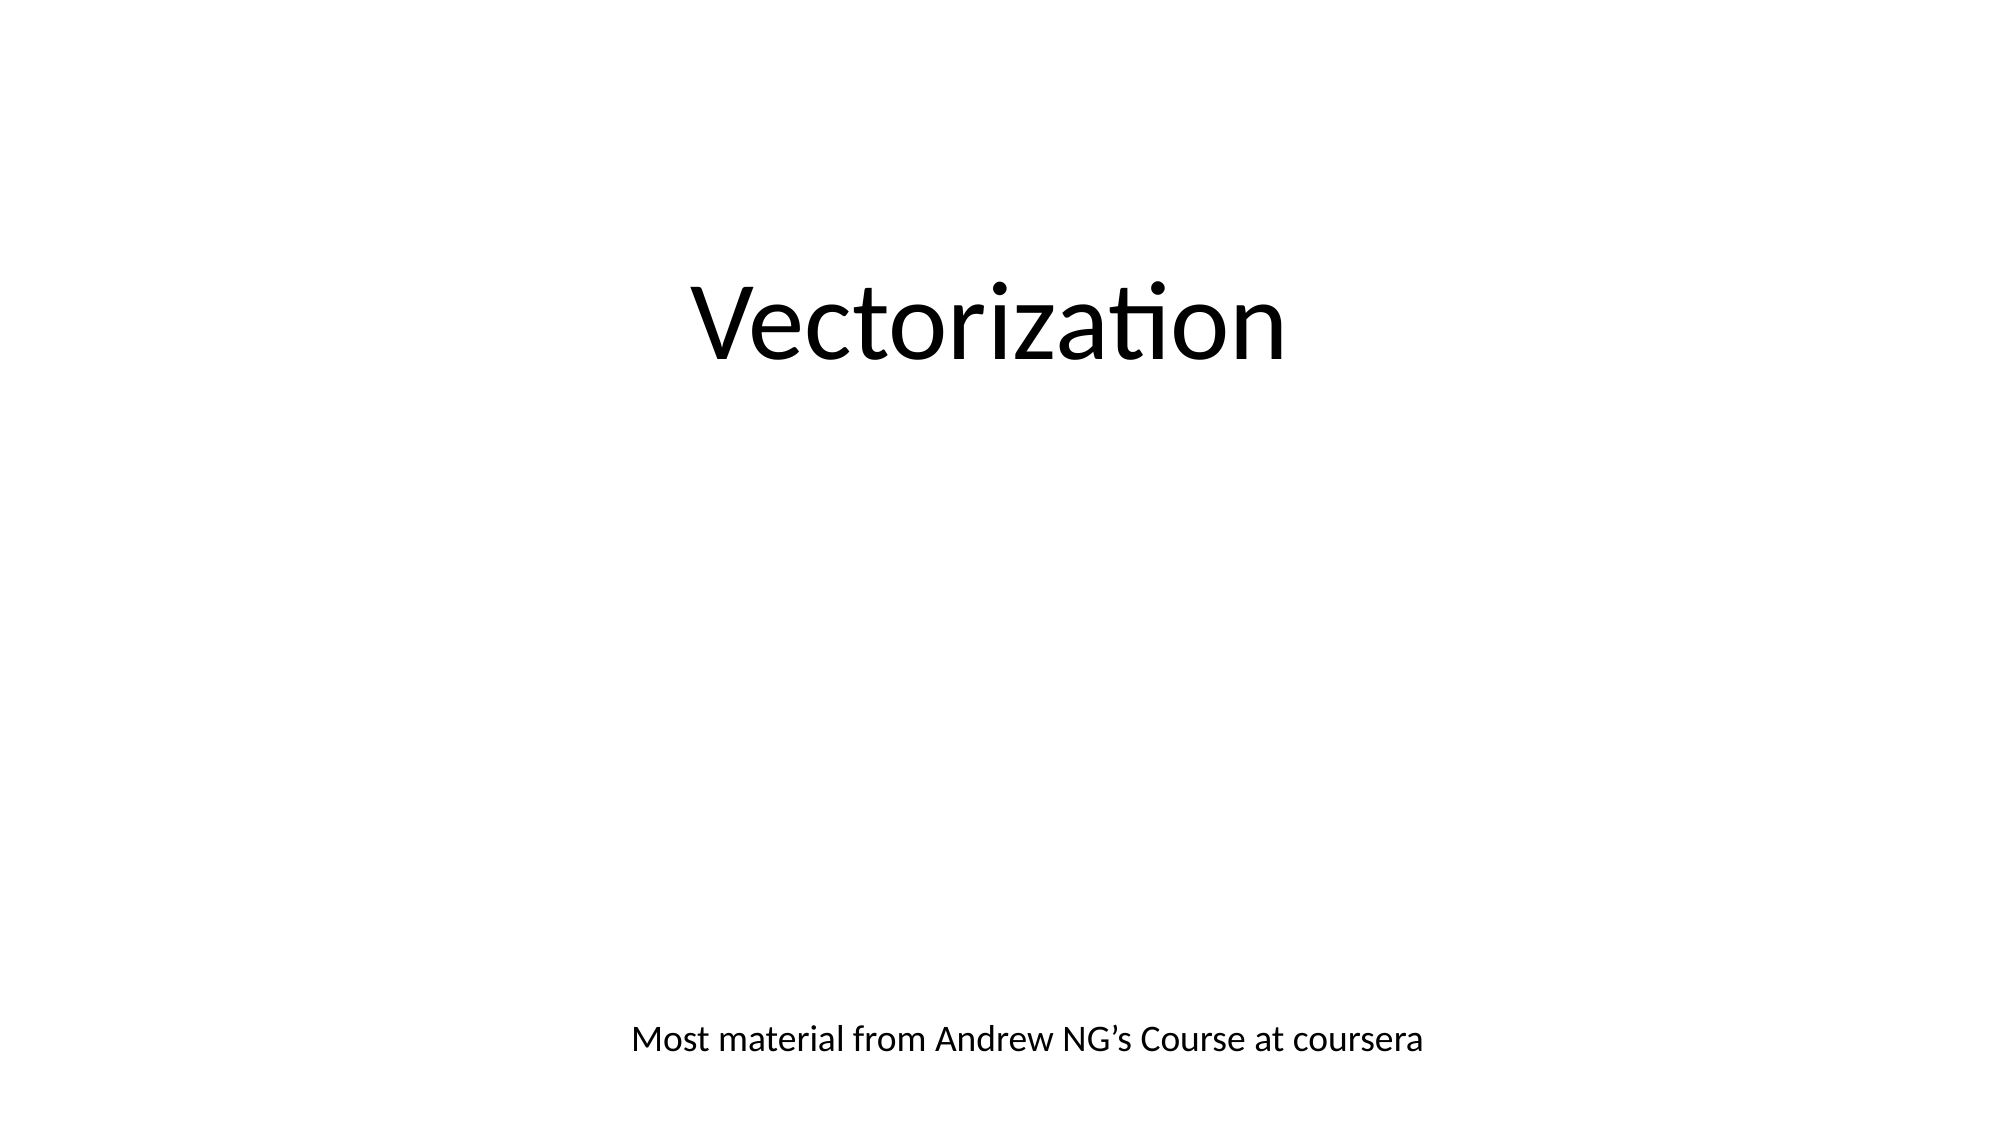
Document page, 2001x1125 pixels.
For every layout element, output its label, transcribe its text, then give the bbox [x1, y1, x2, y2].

text_box Vectorization [427, 239, 1553, 390]
text_box Most material from Andrew NG’s Course at coursera [221, 1006, 1835, 1066]
